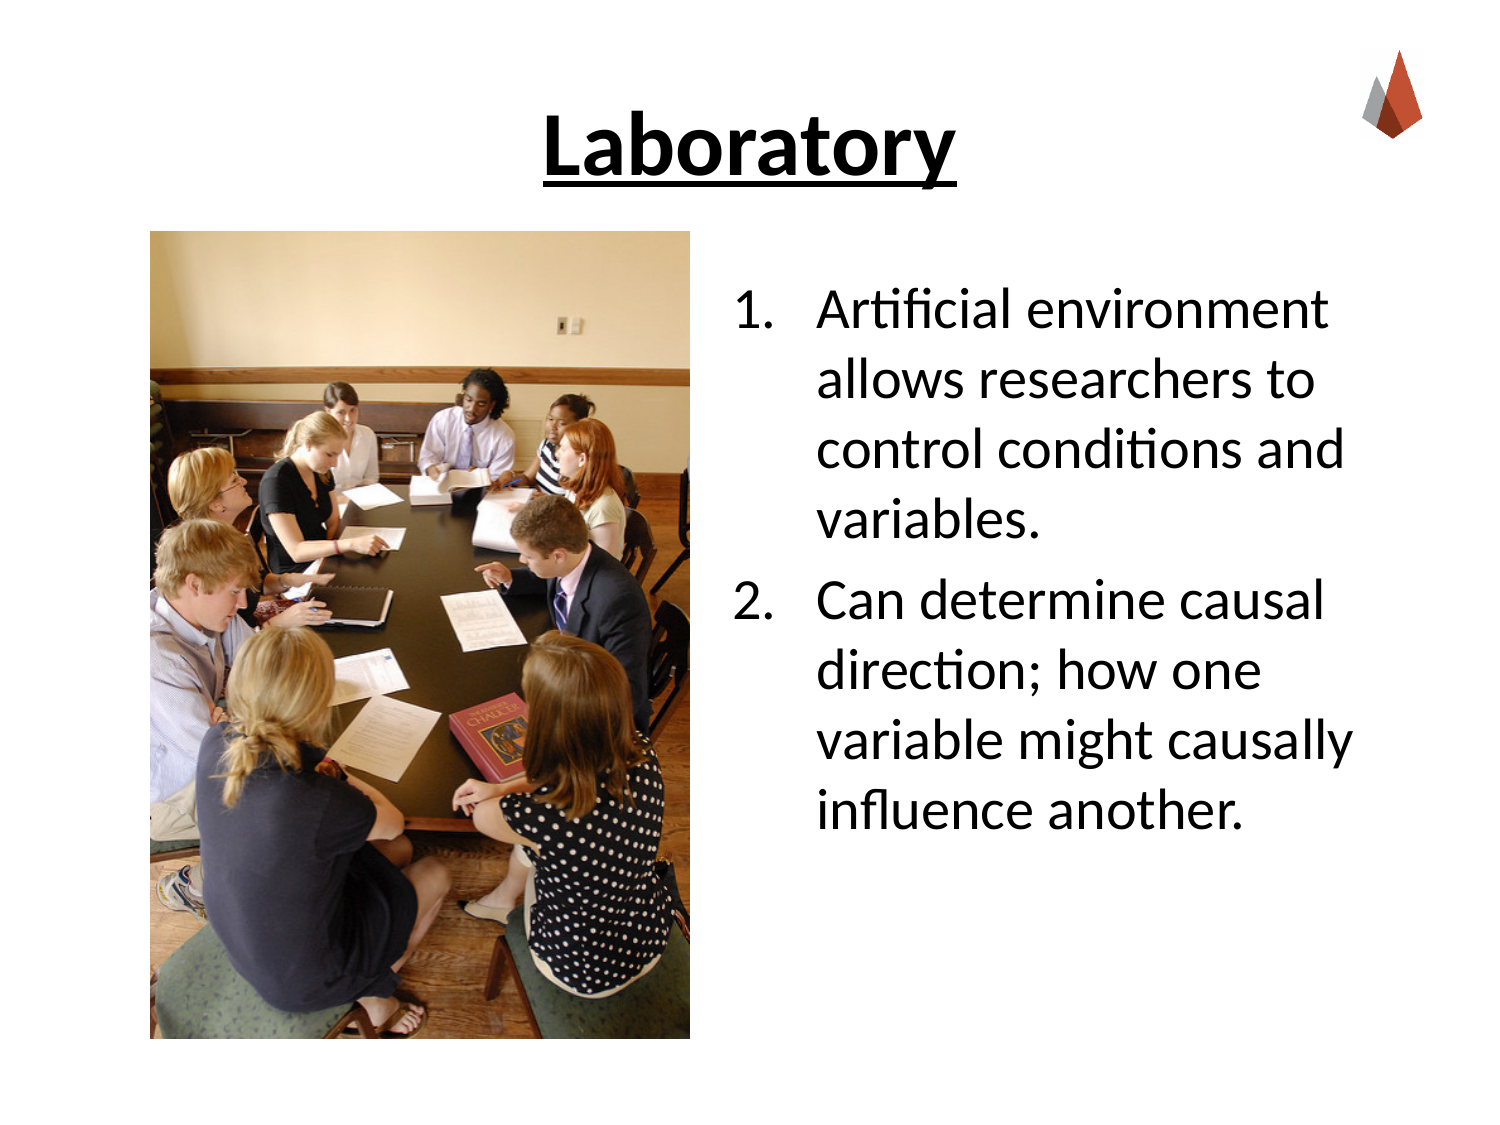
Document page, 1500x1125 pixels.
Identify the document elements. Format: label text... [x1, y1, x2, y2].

text_box Laboratory [74, 45, 1425, 233]
text_box Artificial environment allows researchers to control conditions and variables. Can determine causal direction; how one variable might causally influence another. [717, 262, 1425, 1005]
picture [149, 231, 691, 1040]
